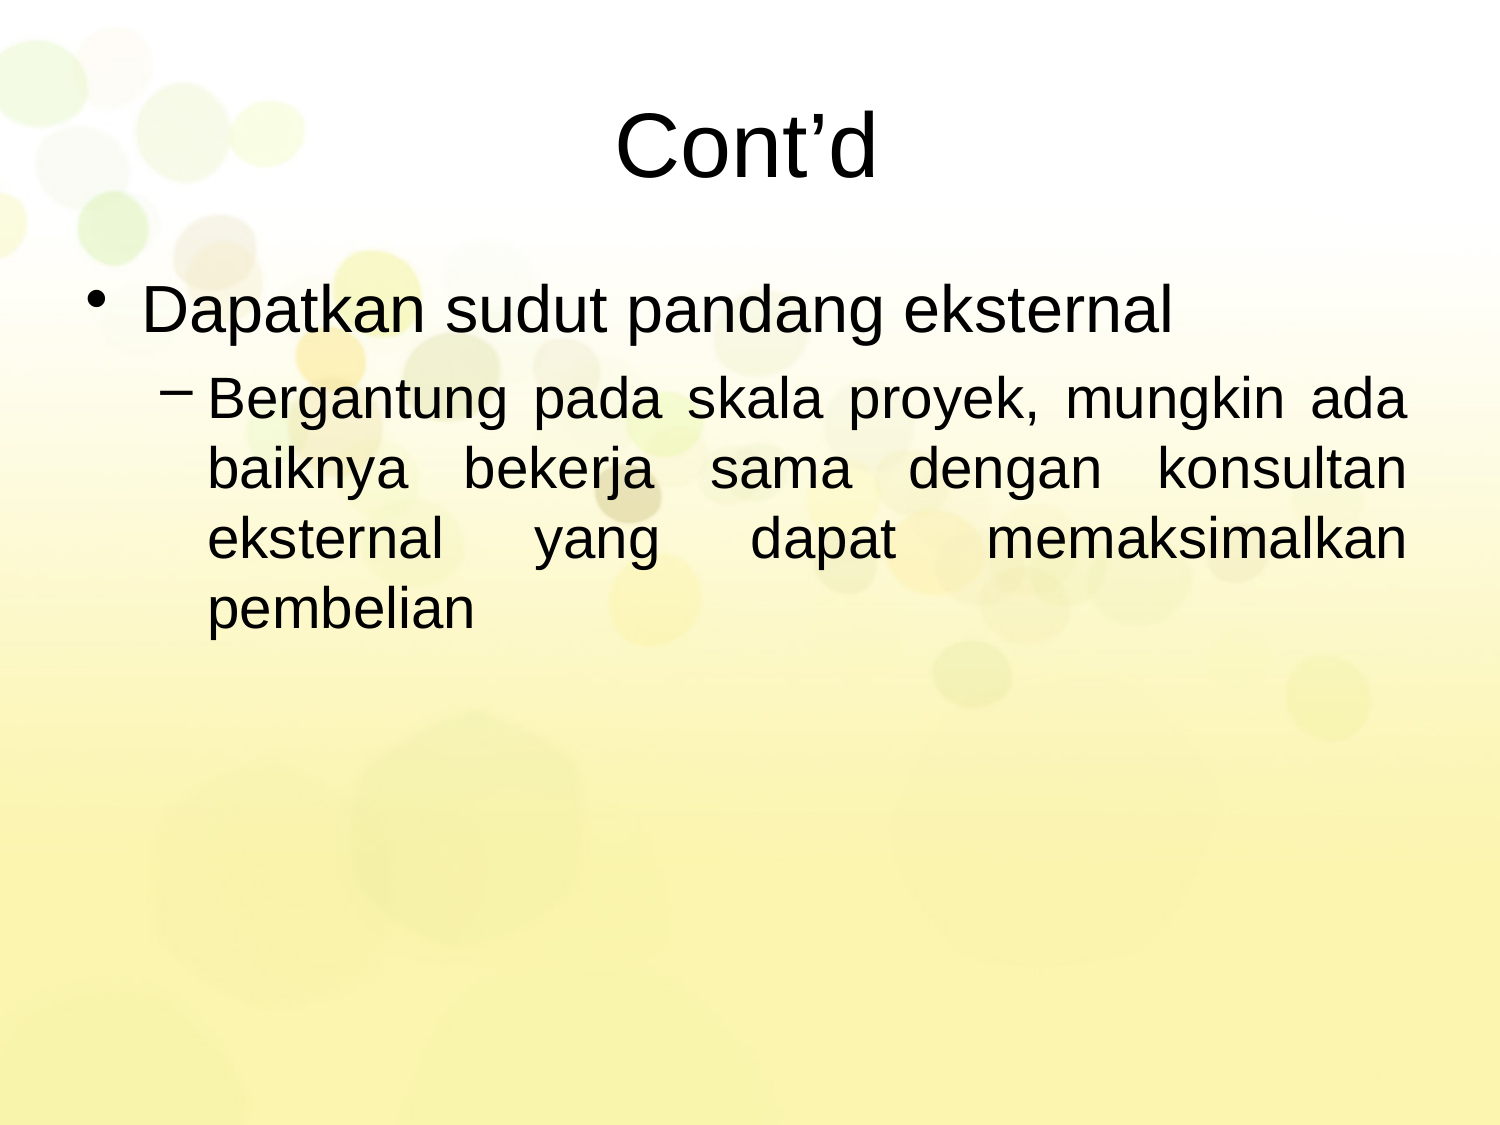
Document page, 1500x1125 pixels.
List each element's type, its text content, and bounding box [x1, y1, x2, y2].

title Cont’d [70, 47, 1425, 236]
picture [0, 0, 1500, 1125]
list Dapatkan sudut pandang eksternal Bergantung pada skala proyek, mungkin ada baiknya bekerja sama dengan konsultan eksternal yang dapat memaksimalkan pembelian [70, 258, 1425, 1001]
